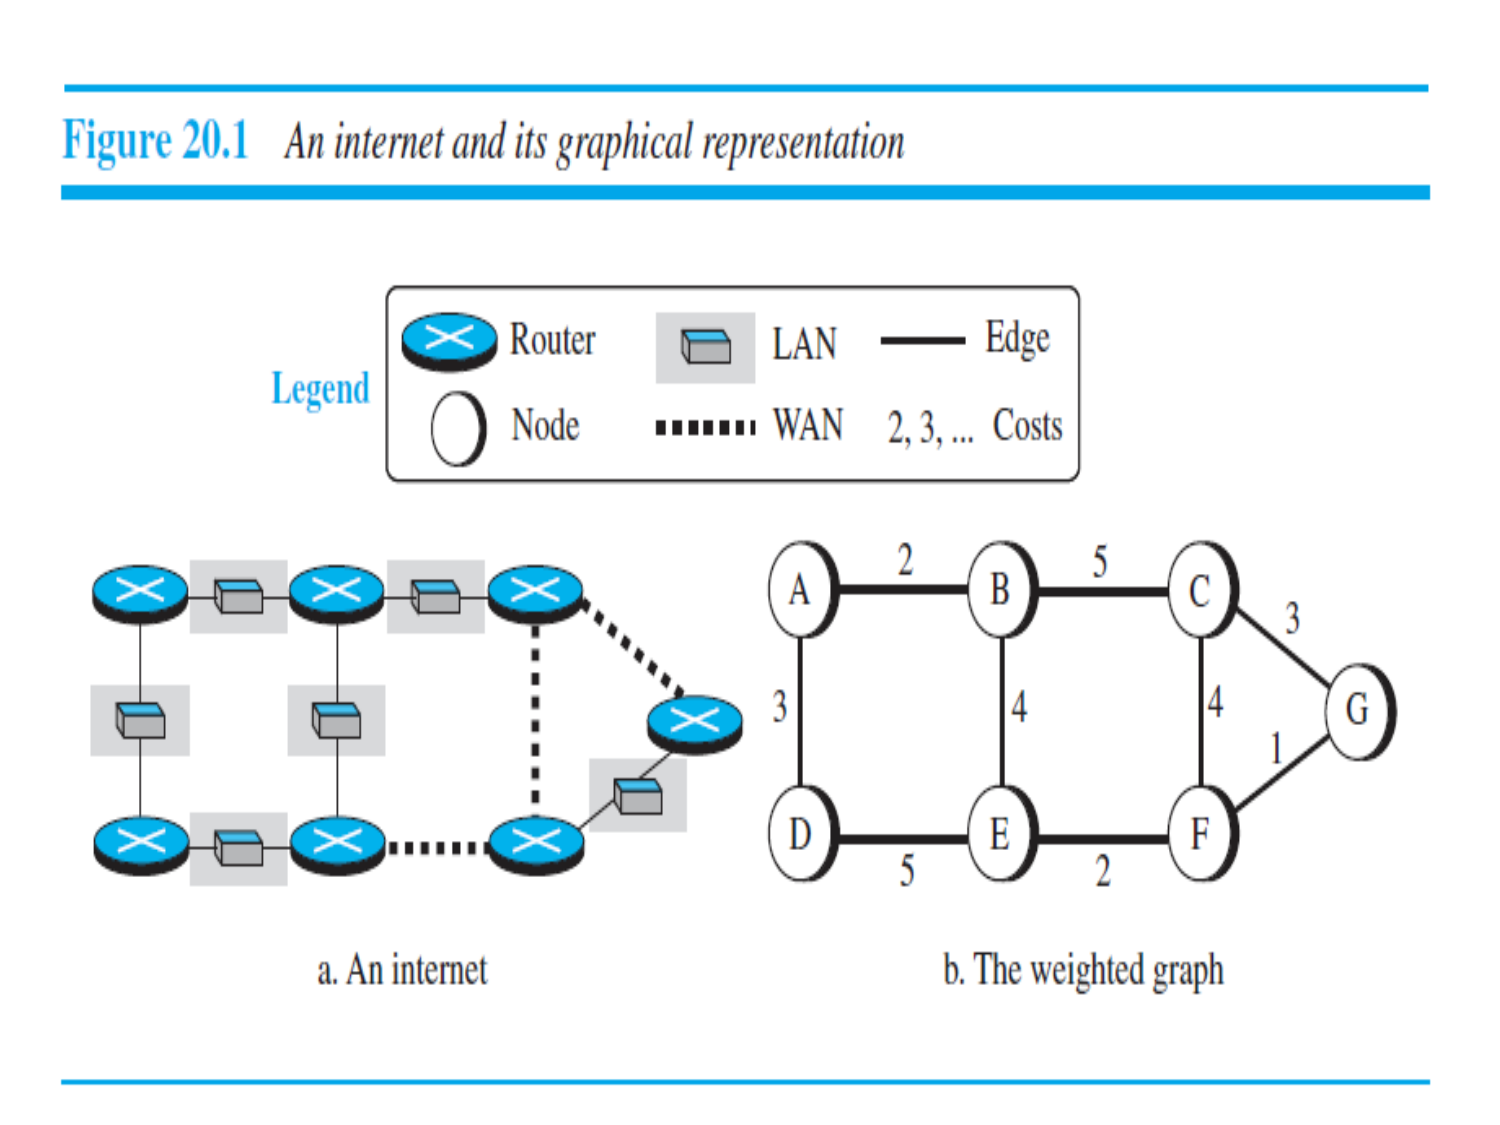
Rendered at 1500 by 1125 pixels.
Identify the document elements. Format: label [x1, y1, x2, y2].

list [37, 24, 1463, 1101]
